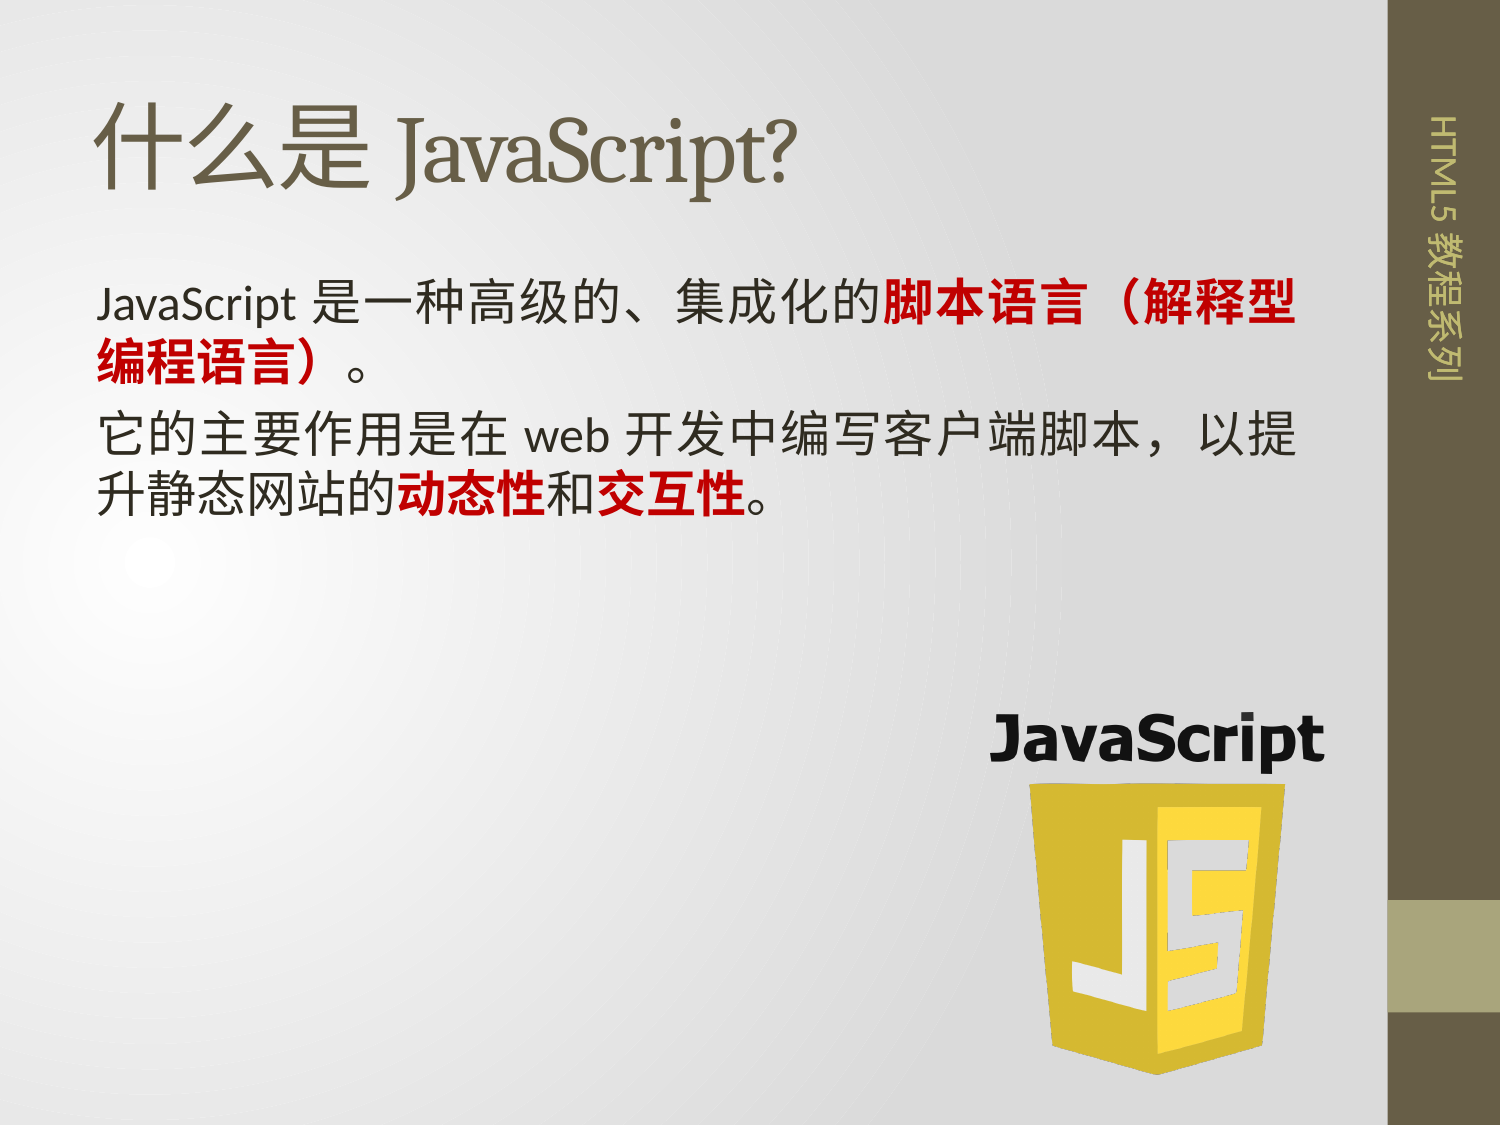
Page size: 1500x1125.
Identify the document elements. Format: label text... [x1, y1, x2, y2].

text_box 它的主要作用是在web开发中编写客户端脚本，以提升静态网站的动态性和交互性。 [62, 394, 1313, 530]
list JavaScript是一种高级的、集成化的脚本语言（解释型编程语言）。 [62, 262, 1313, 350]
title 什么是JavaScript? [75, 50, 1325, 238]
picture [989, 711, 1326, 1076]
